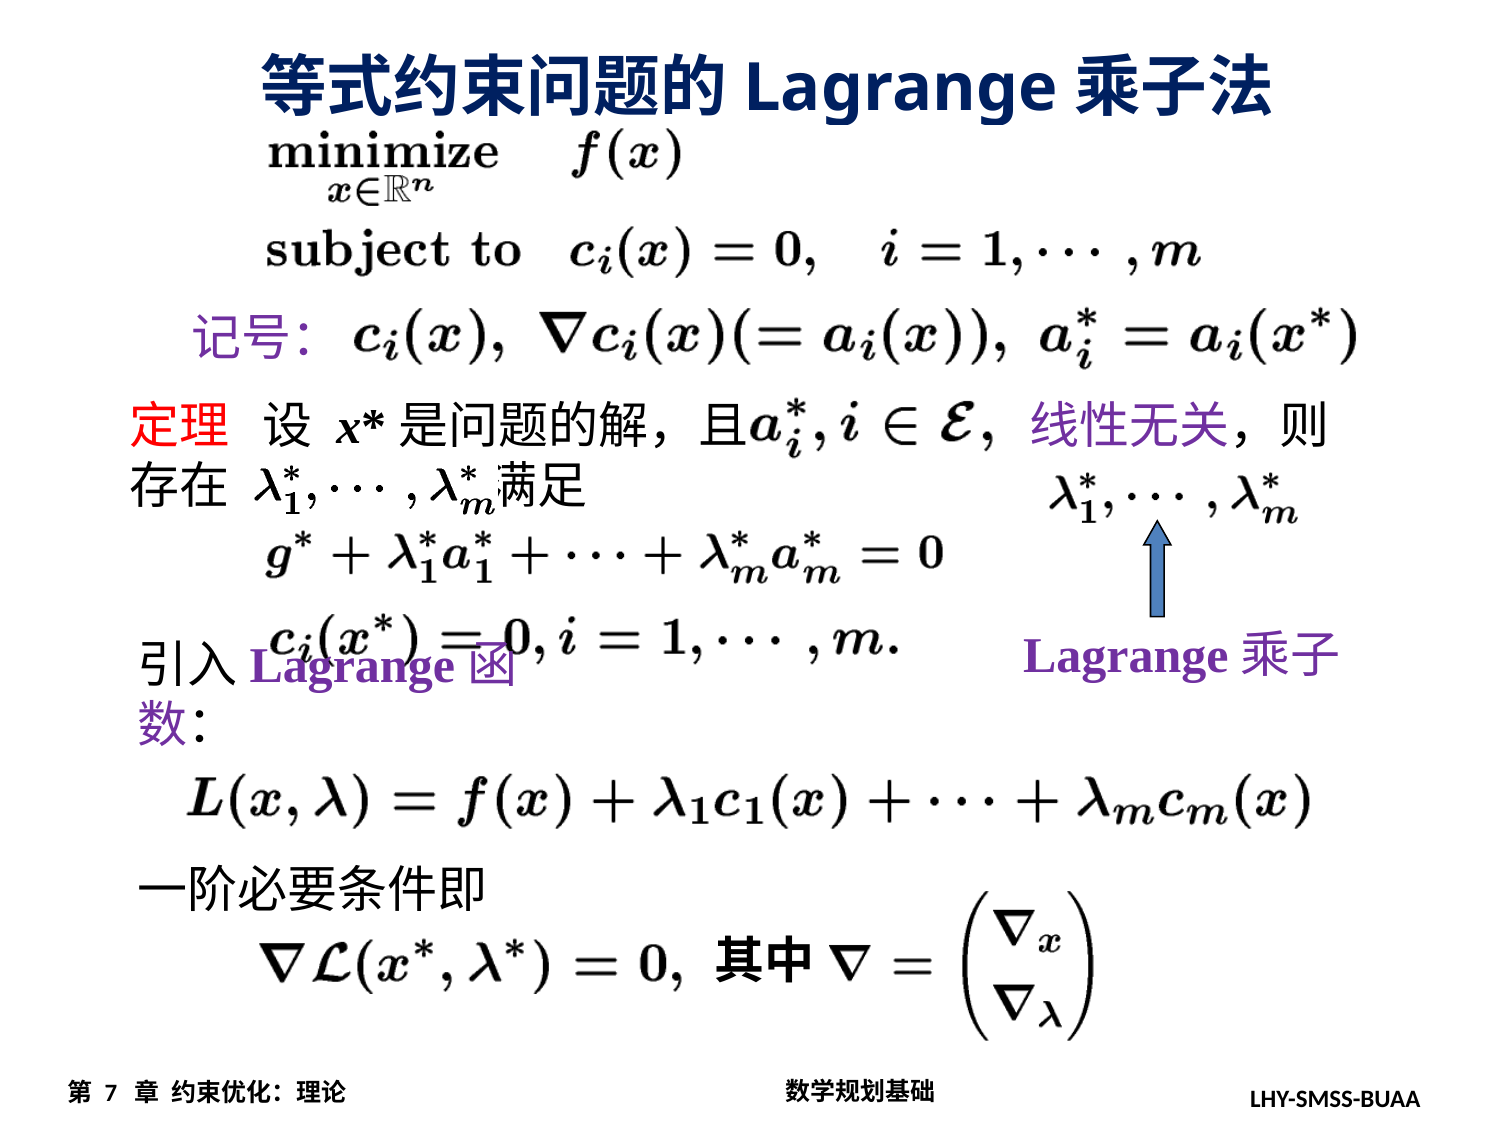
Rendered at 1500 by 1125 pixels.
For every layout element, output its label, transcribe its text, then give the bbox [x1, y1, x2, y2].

picture [267, 613, 901, 669]
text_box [1008, 520, 1363, 690]
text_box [114, 384, 1363, 521]
text_box 等式约束问题的Lagrange乘子法 [134, 10, 1400, 132]
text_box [122, 849, 1097, 1044]
picture [348, 301, 1361, 371]
picture [263, 125, 1203, 279]
text_box 记号： [177, 297, 363, 373]
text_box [122, 685, 1313, 830]
picture [1047, 466, 1302, 520]
picture [261, 528, 949, 587]
